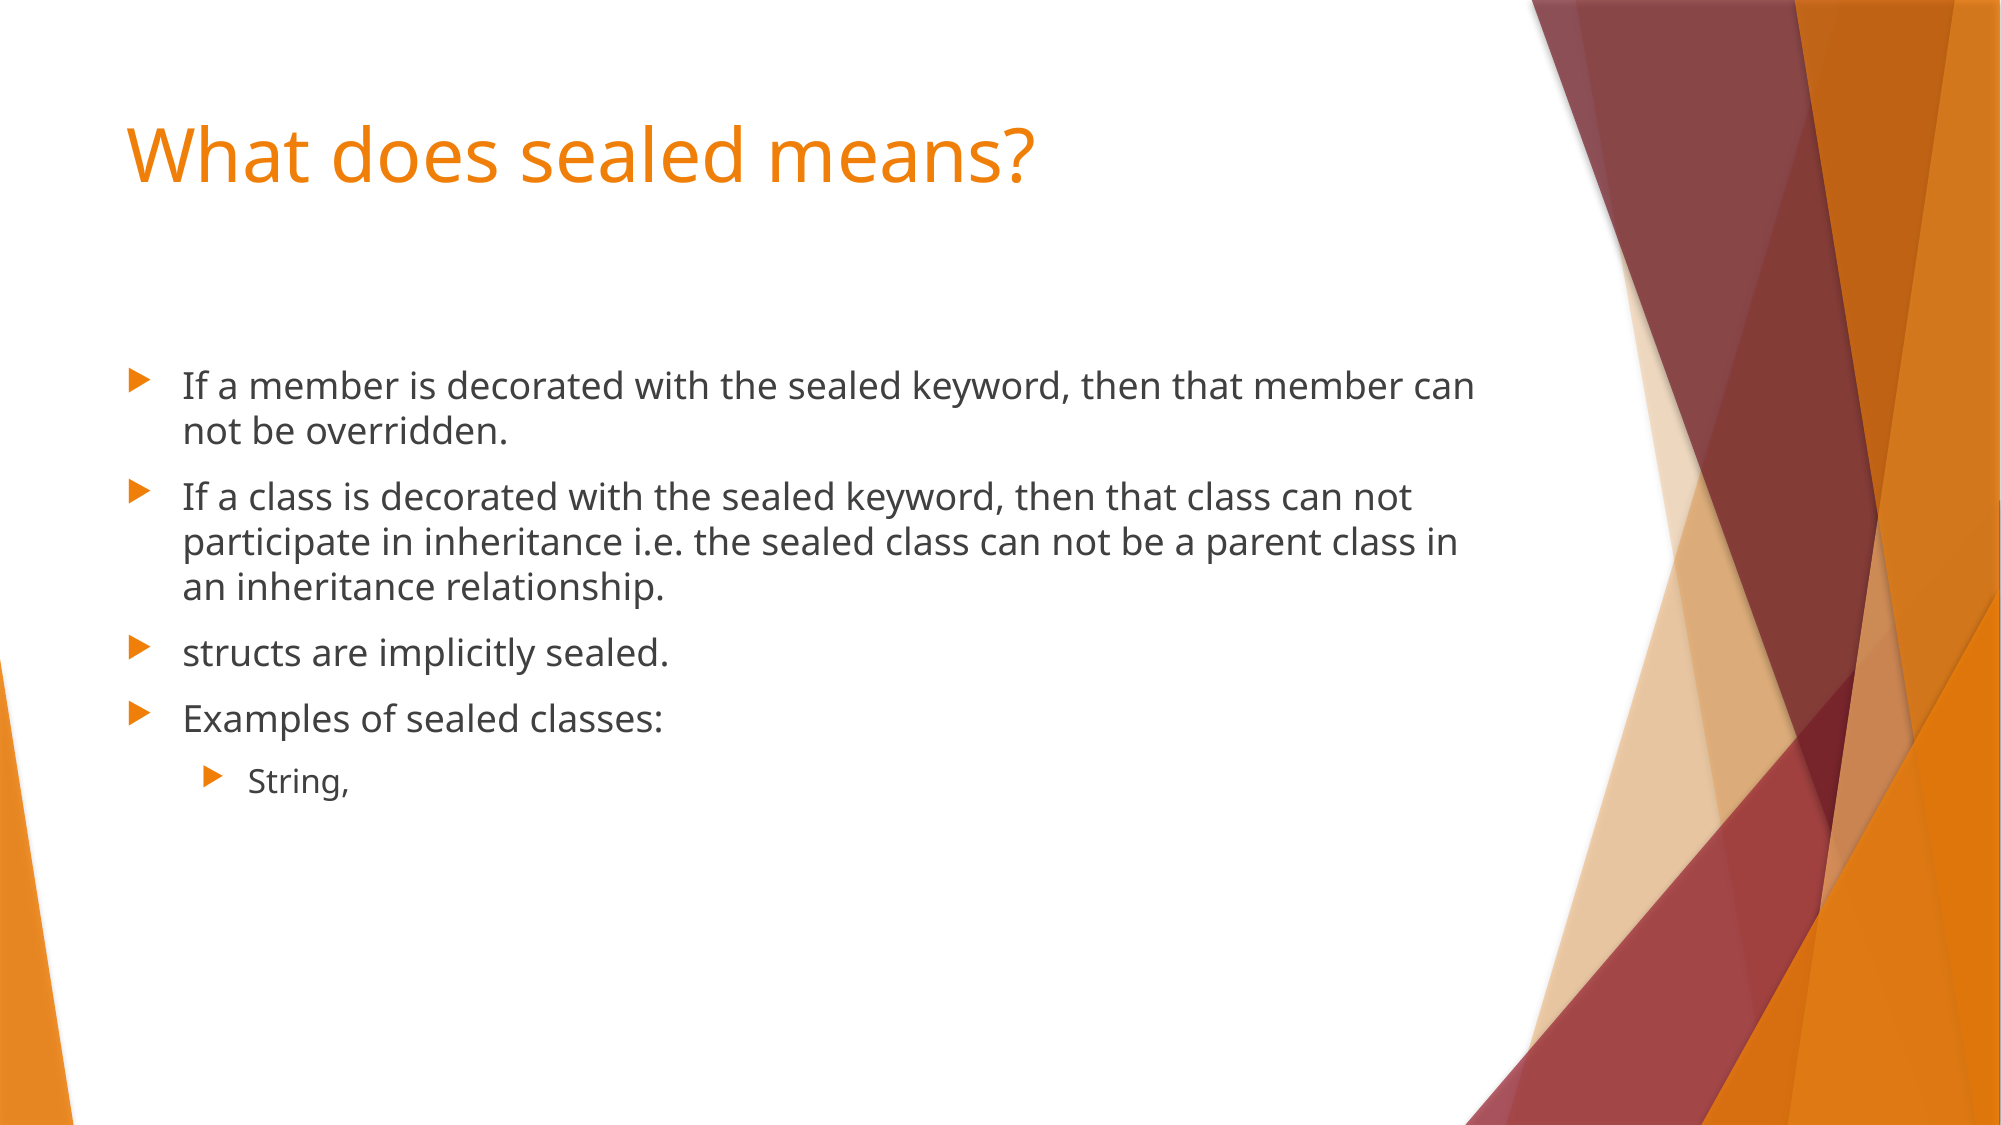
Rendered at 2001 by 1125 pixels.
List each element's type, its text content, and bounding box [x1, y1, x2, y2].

list If a member is decorated with the sealed keyword, then that member can not be overridden. If a class is decorated with the sealed keyword, then that class can not participate in inheritance i.e. the sealed class can not be a parent class in an inheritance relationship. structs are implicitly sealed. Examples of sealed classes: String, [111, 354, 1522, 992]
title What does sealed means? [111, 99, 1522, 317]
